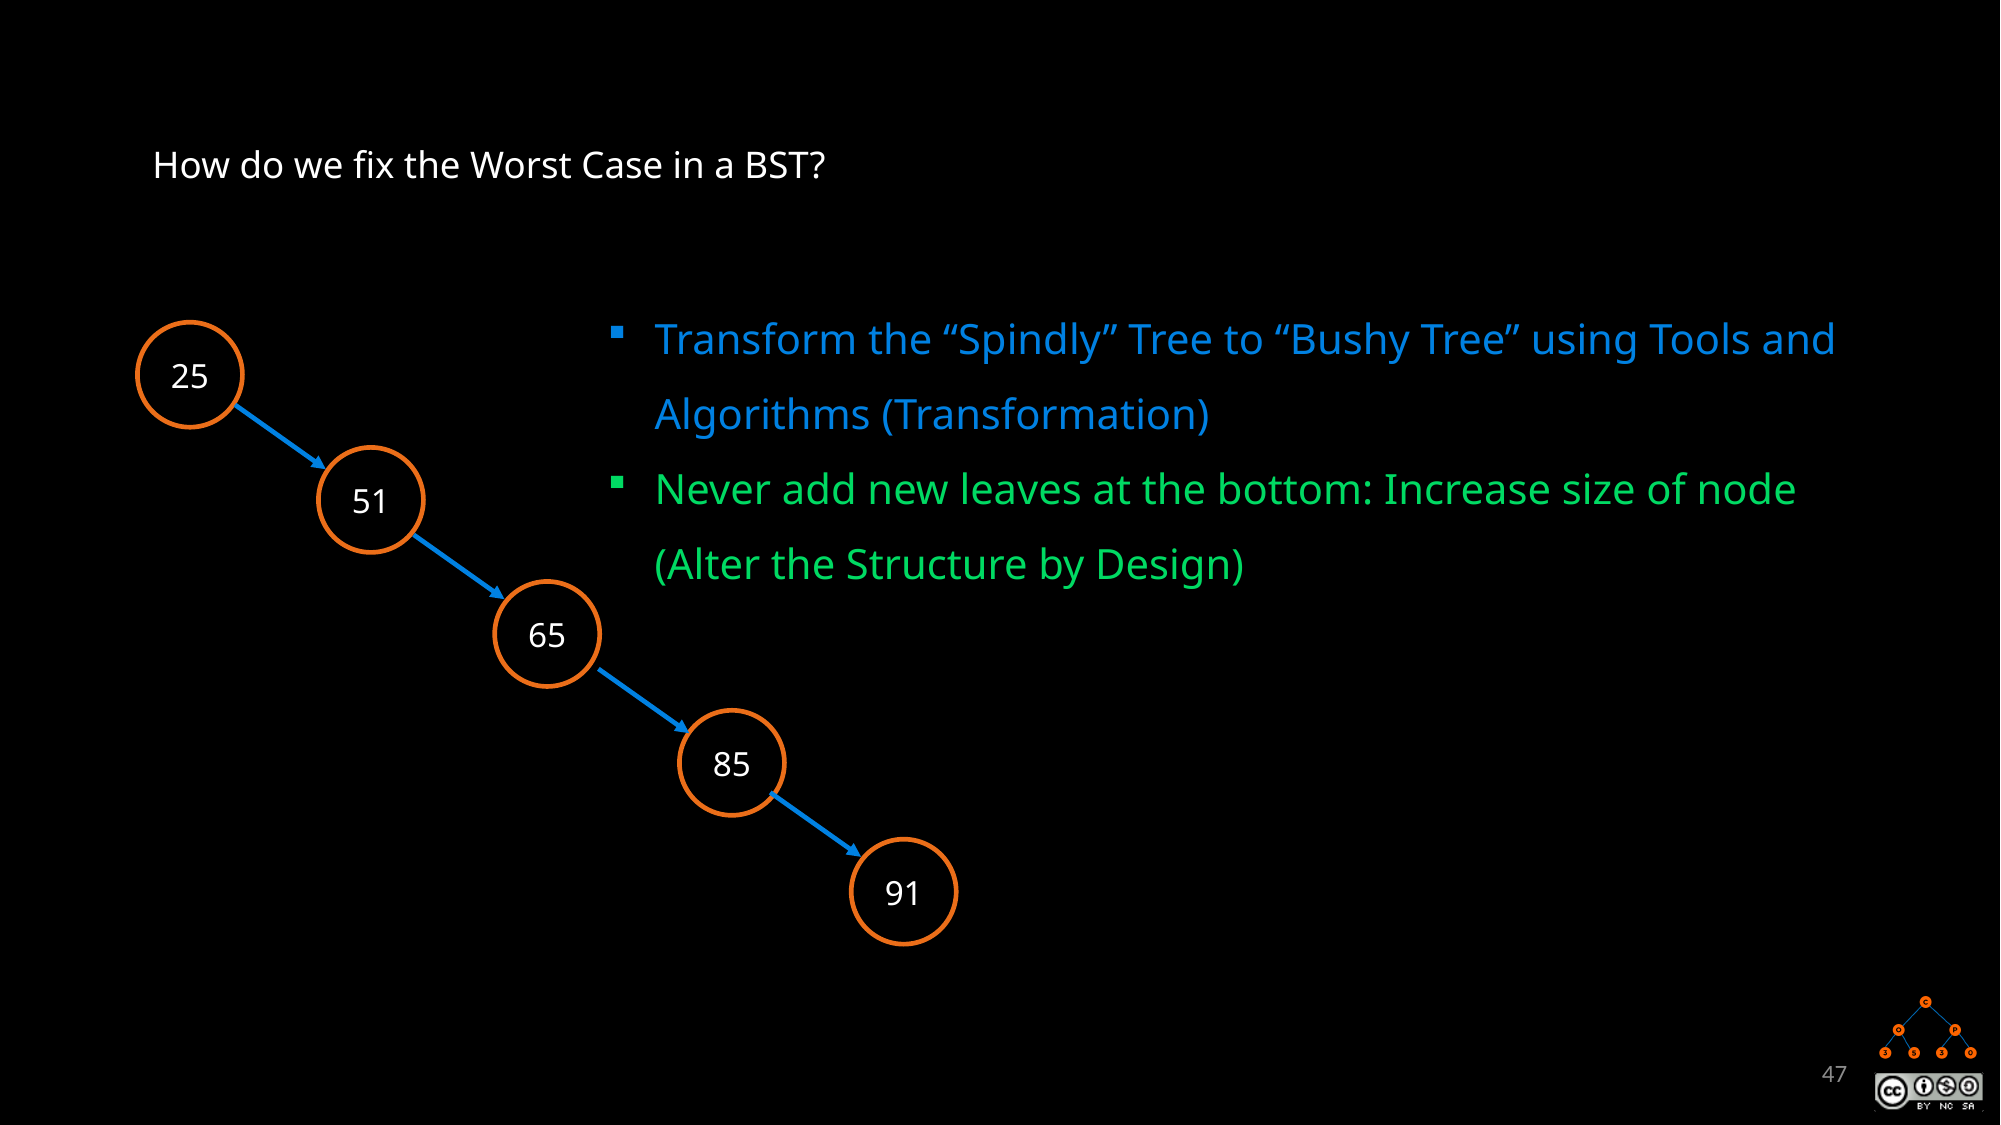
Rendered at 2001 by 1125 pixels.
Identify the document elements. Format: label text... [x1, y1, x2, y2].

text_box Transform the “Spindly” Tree to “Bushy Tree” using Tools and Algorithms (Transformation) Never add new leaves at the bottom: Increase size of node (Alter the Structure by Design) [592, 280, 1919, 821]
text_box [1859, 988, 1998, 1112]
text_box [137, 322, 957, 945]
title How do we fix the Worst Case in a BST? [137, 59, 1863, 278]
slide_number 47 [1412, 1042, 1859, 1103]
